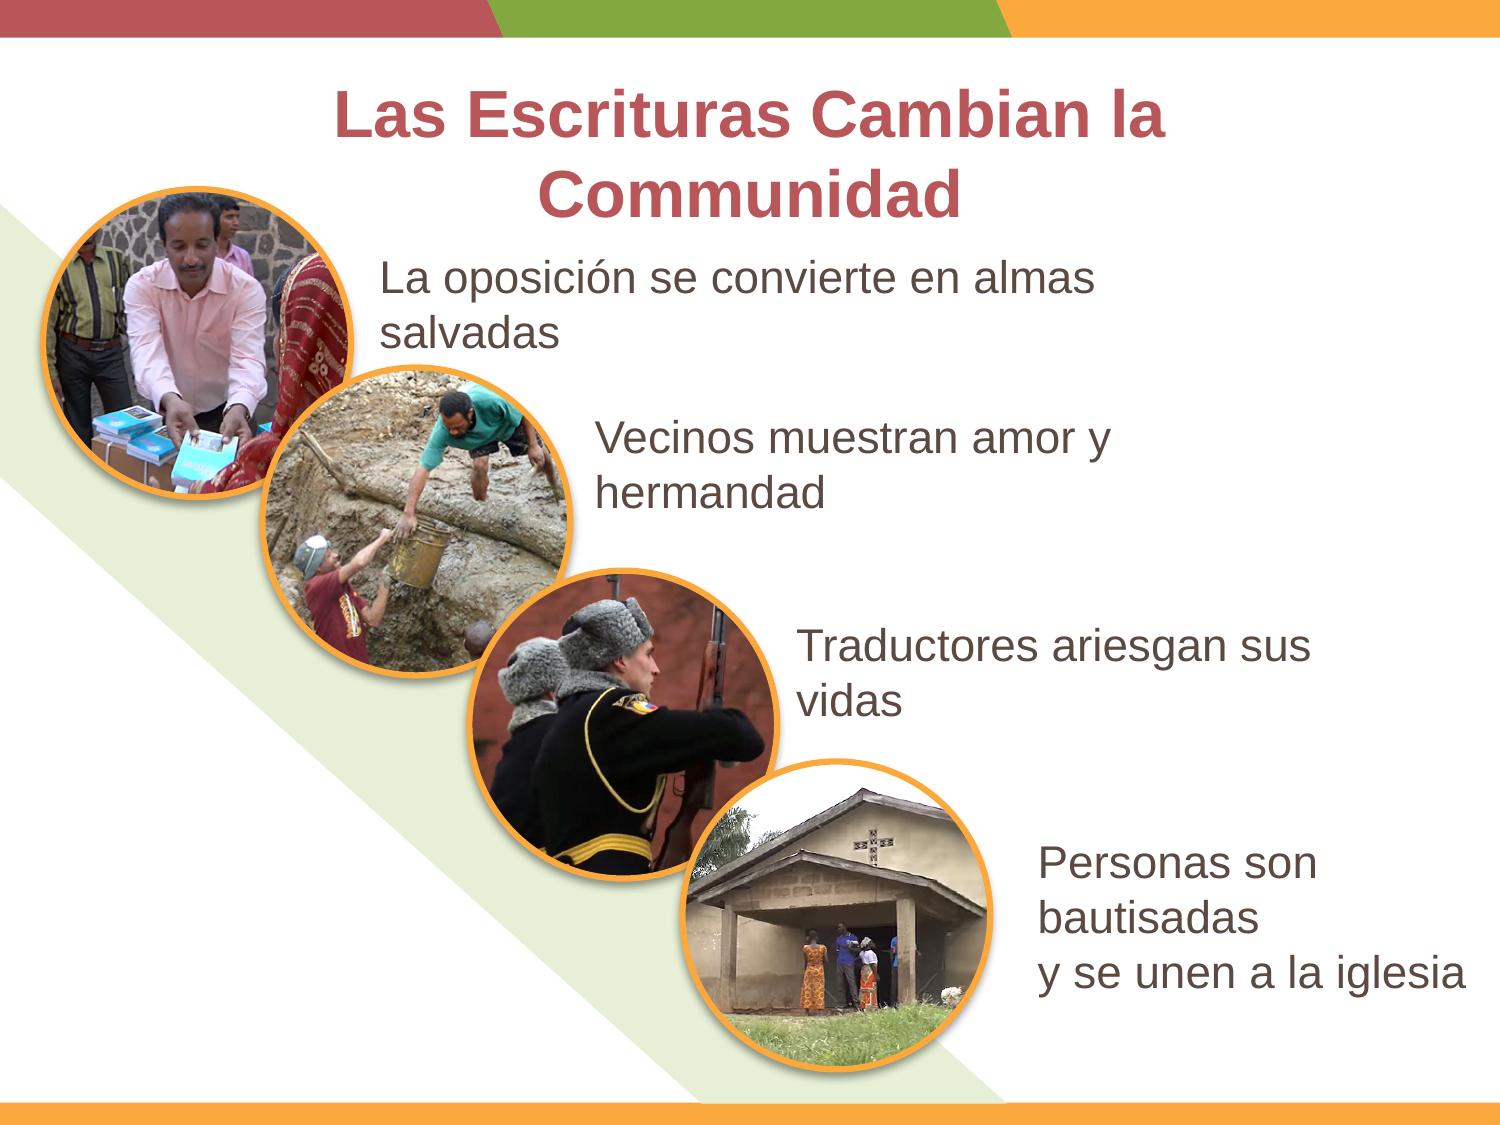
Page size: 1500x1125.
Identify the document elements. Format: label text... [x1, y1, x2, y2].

picture [43, 189, 991, 1070]
text_box Vecinos muestran amor y hermandad [579, 400, 1318, 526]
text_box Personas son bautisadas y se unen a la iglesia [1023, 825, 1500, 1006]
text_box Traductores ariesgan sus vidas [781, 608, 1377, 733]
title Las Escrituras Cambian la Communidad [103, 63, 1397, 281]
text_box [0, 203, 1008, 1104]
text_box La oposición se convierte en almas salvadas [364, 239, 1179, 365]
